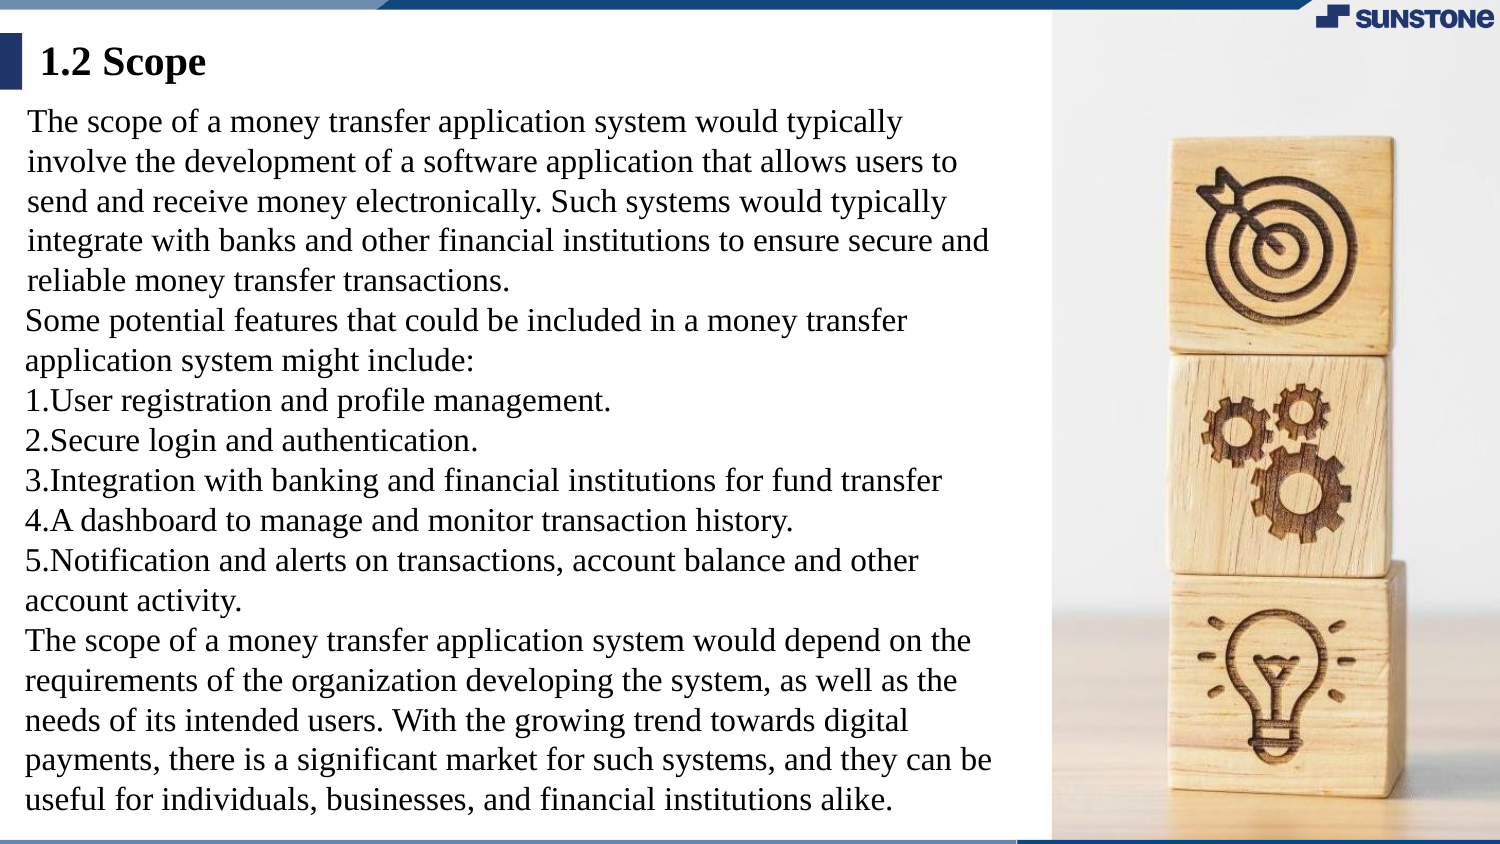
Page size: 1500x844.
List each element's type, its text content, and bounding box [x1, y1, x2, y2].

picture [0, 0, 1500, 844]
text_box The scope of a money transfer application system would typically involve the development of a software application that allows users to send and receive money electronically. Such systems would typically integrate with banks and other financial institutions to ensure secure and reliable money transfer transactions. Some potential features that could be included in a money transfer application system might include: 1.User registration and profile management. 2.Secure login and authentication. 3.Integration with banking and financial institutions for fund transfer 4.A dashboard to manage and monitor transaction history. 5.Notification and alerts on transactions, account balance and other account activity. The scope of a money transfer application system would depend on the requirements of the organization developing the system, as well as the needs of its intended users. With the growing trend towards digital payments, there is a significant market for such systems, and they can be useful for individuals, businesses, and financial institutions alike. [24, 96, 1020, 844]
title 1.2 Scope [37, 31, 337, 96]
